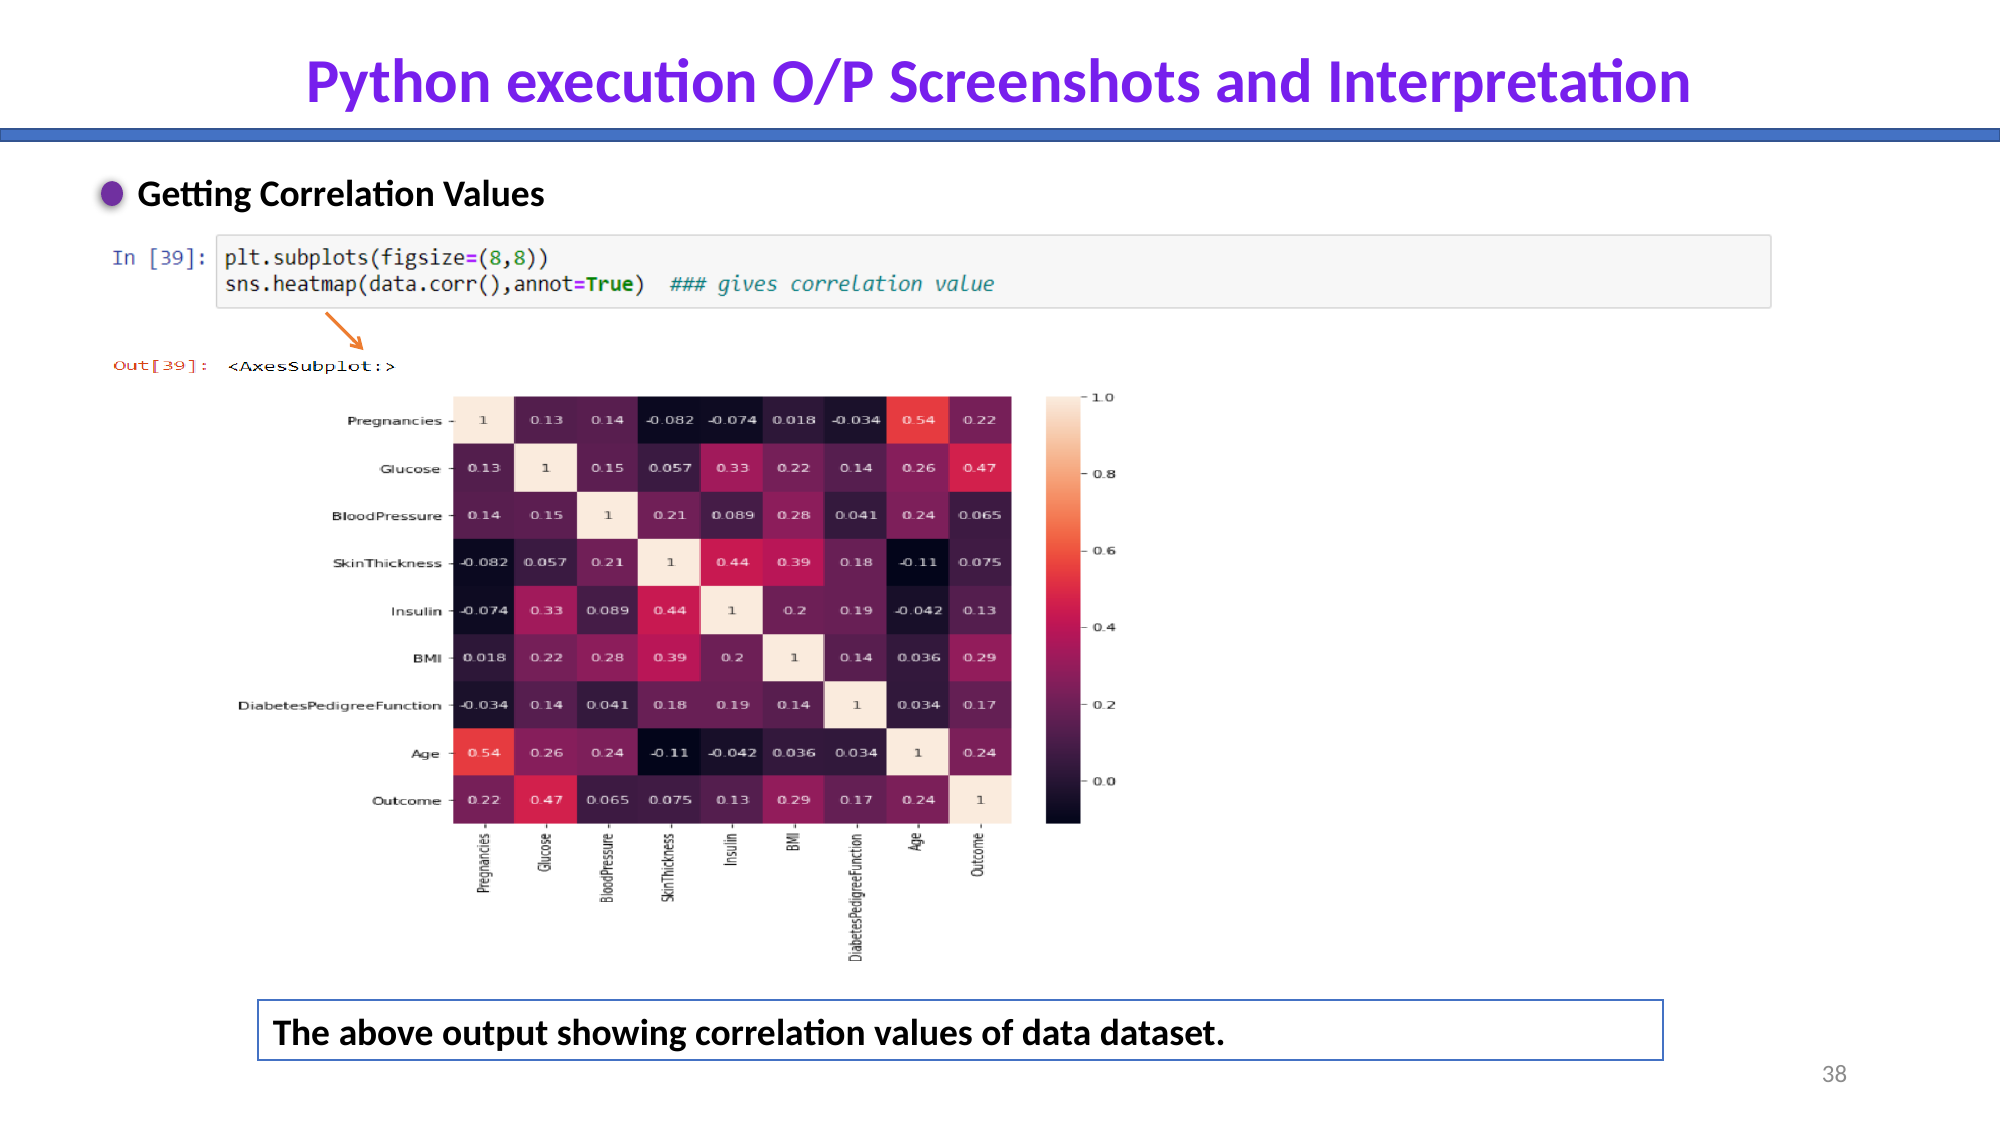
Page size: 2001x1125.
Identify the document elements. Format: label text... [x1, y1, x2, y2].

picture [101, 354, 1324, 964]
text_box The above output showing correlation values of data dataset. [257, 999, 1664, 1061]
picture [101, 217, 1783, 320]
text_box Python execution O/P Screenshots and Interpretation [0, 32, 2000, 123]
text_box [0, 128, 2000, 142]
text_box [325, 312, 364, 351]
text_box Getting Correlation Values [122, 161, 567, 217]
slide_number 38 [1412, 1042, 1863, 1103]
text_box [101, 181, 123, 206]
